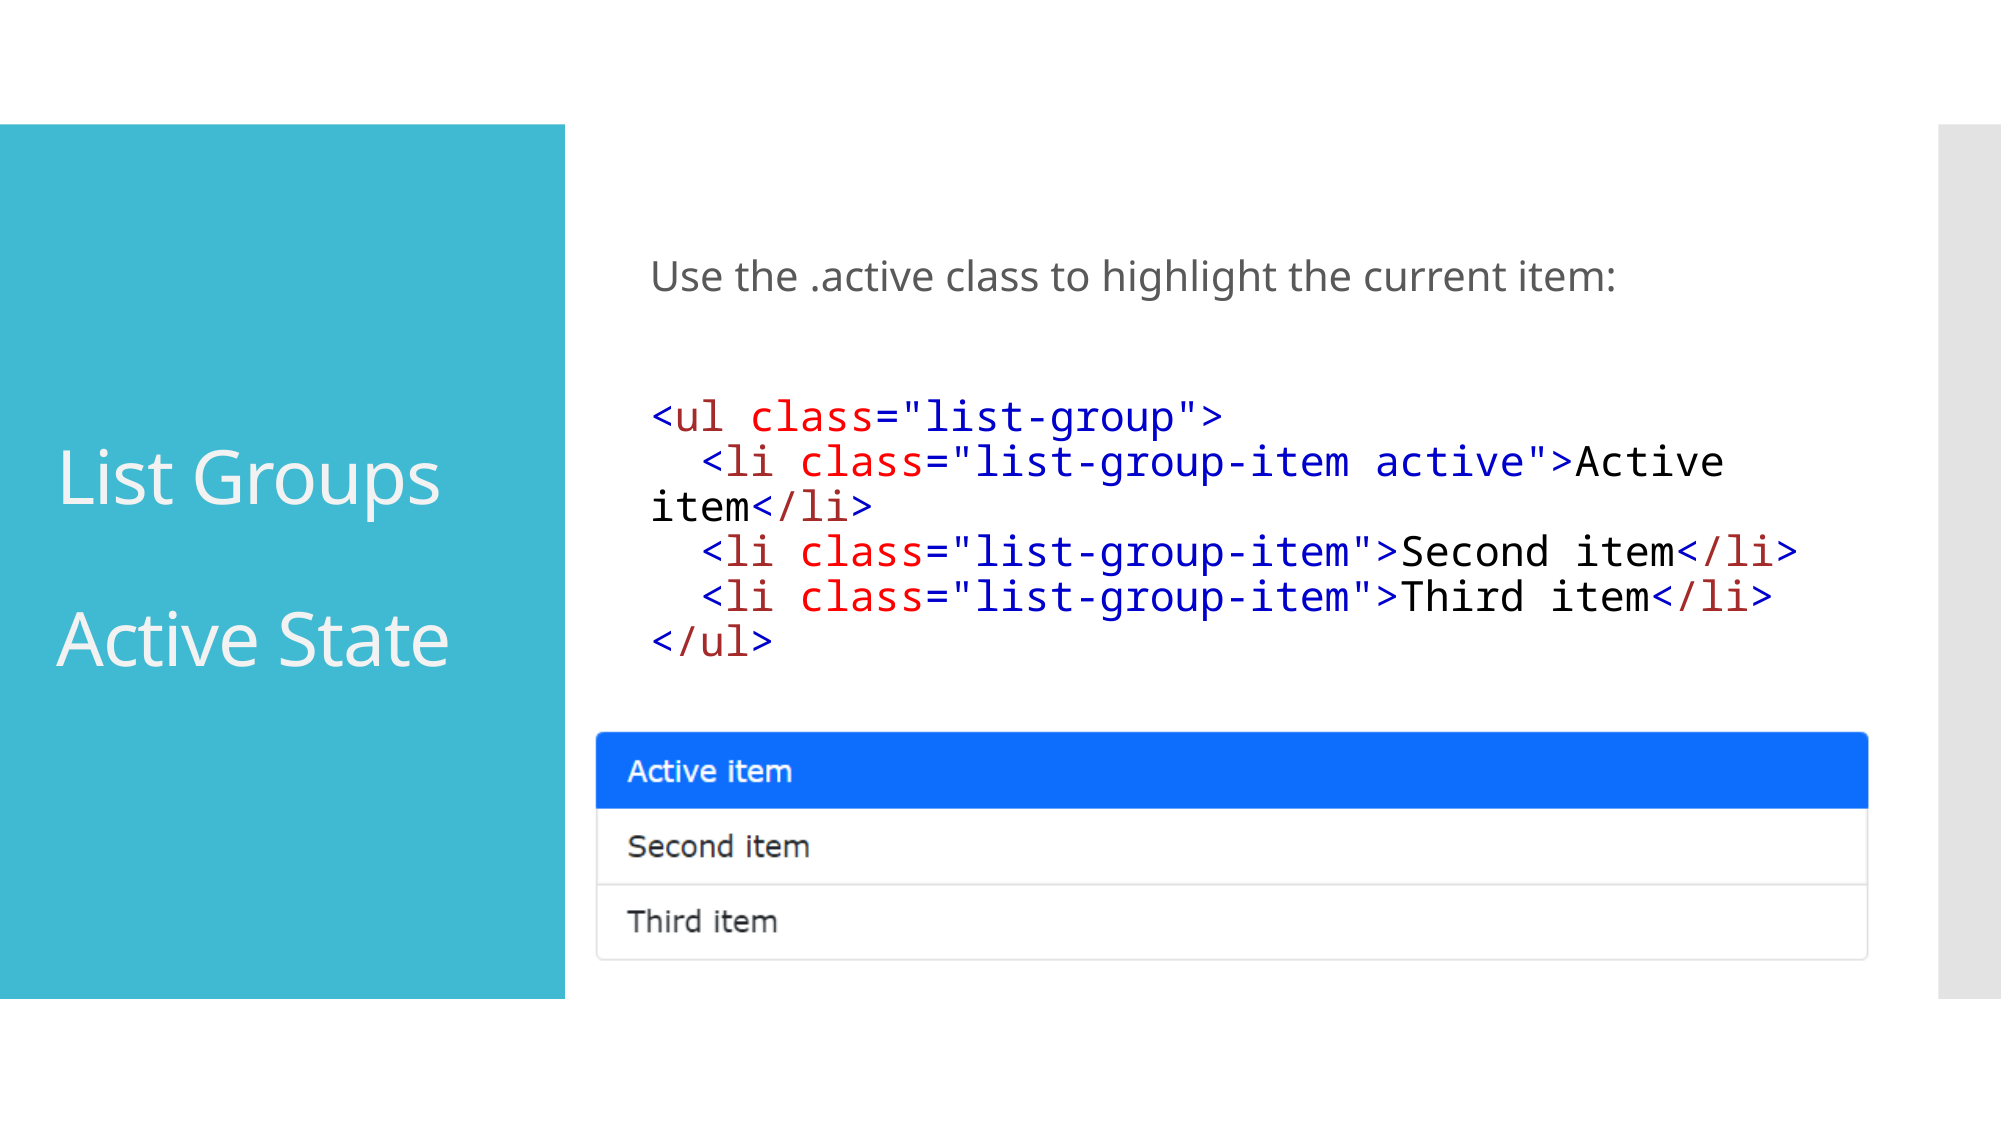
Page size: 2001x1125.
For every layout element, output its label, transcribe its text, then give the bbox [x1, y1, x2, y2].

picture [579, 725, 1890, 978]
title List Groups Active State [41, 184, 525, 940]
list Use the .active class to highlight the current item: <ul class="list-group"> <li class="list-group-item active">Active item</li> <li class="list-group-item">Second item</li> <li class="list-group-item">Third item</li> </ul> [634, 62, 1835, 725]
